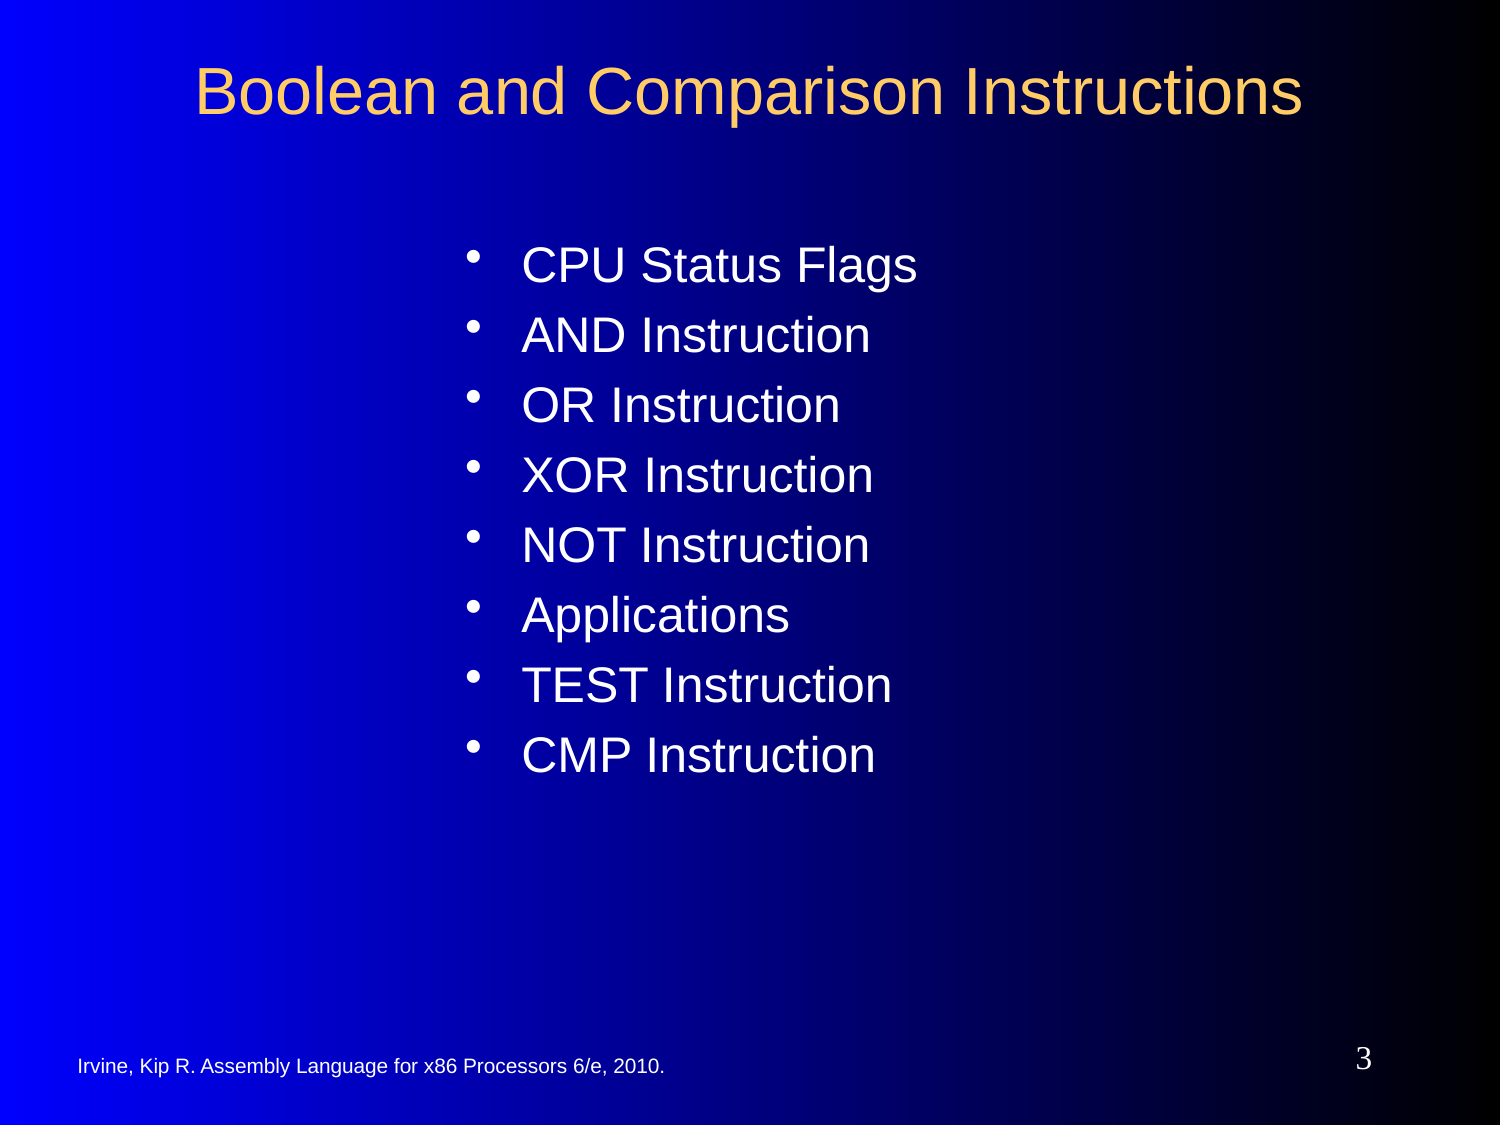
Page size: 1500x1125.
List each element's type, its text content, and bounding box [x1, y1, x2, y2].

slide_number 3 [1224, 1024, 1388, 1088]
title Boolean and Comparison Instructions [112, 37, 1388, 138]
list CPU Status Flags AND Instruction OR Instruction XOR Instruction NOT Instruction Applications TEST Instruction CMP Instruction [449, 224, 1351, 838]
footer Irvine, Kip R. Assembly Language for x86 Processors 6/e, 2010. [62, 1039, 776, 1091]
